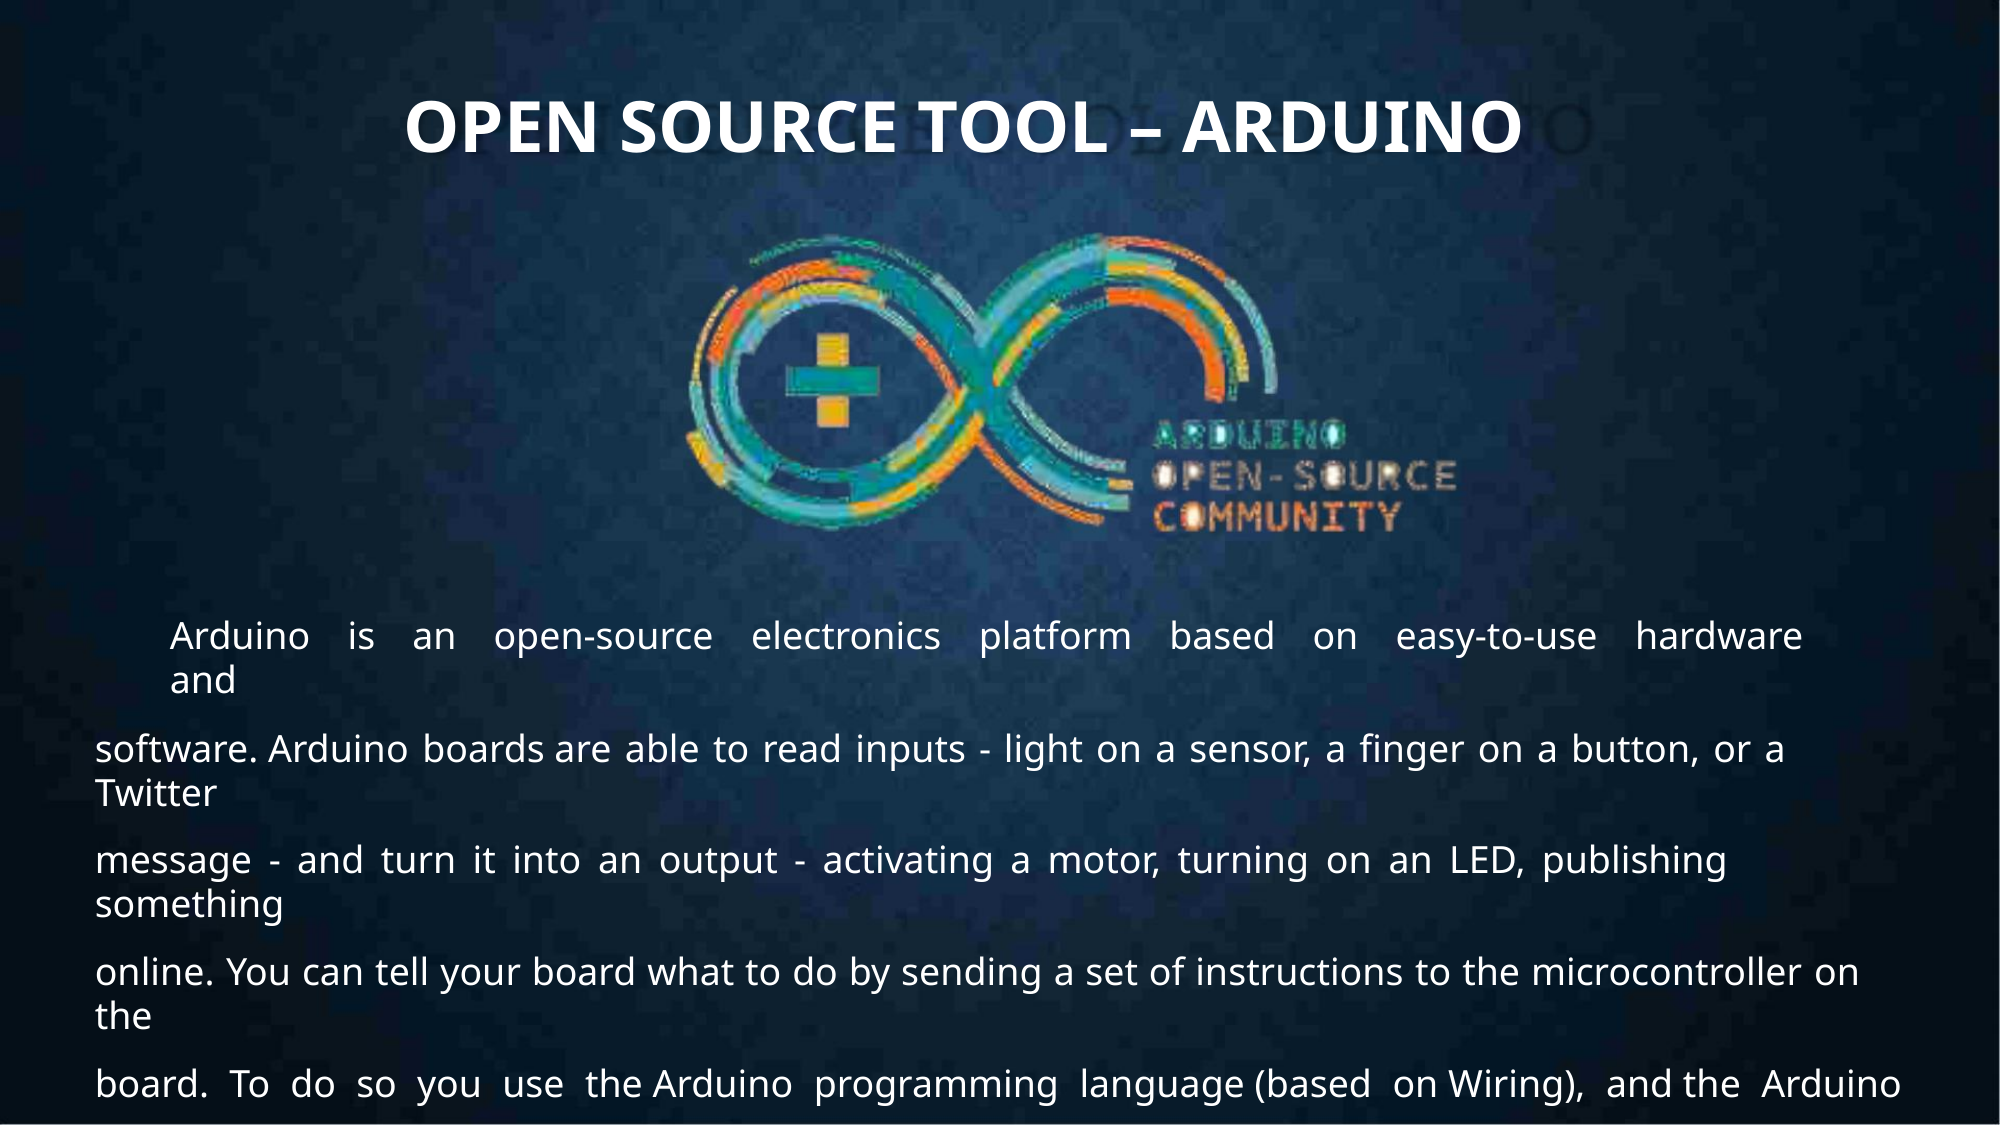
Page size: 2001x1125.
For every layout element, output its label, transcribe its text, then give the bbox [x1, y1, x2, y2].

text_box [0, 0, 2000, 1125]
text_box OPEN SOURCE TOOL – ARDUINO [403, 83, 1641, 167]
text_box Arduino is an open-source electronics platform based on easy-to-use hardware and software. Arduino boards are able to read inputs - light on a sensor, a finger on a button, or a Twitter message - and turn it into an output - activating a motor, turning on an LED, publishing something online. You can tell your board what to do by sending a set of instructions to the microcontroller on the board. To do so you use the Arduino programming language (based on Wiring), and the Arduino Software (IDE), based on Processing. [94, 613, 1905, 1125]
